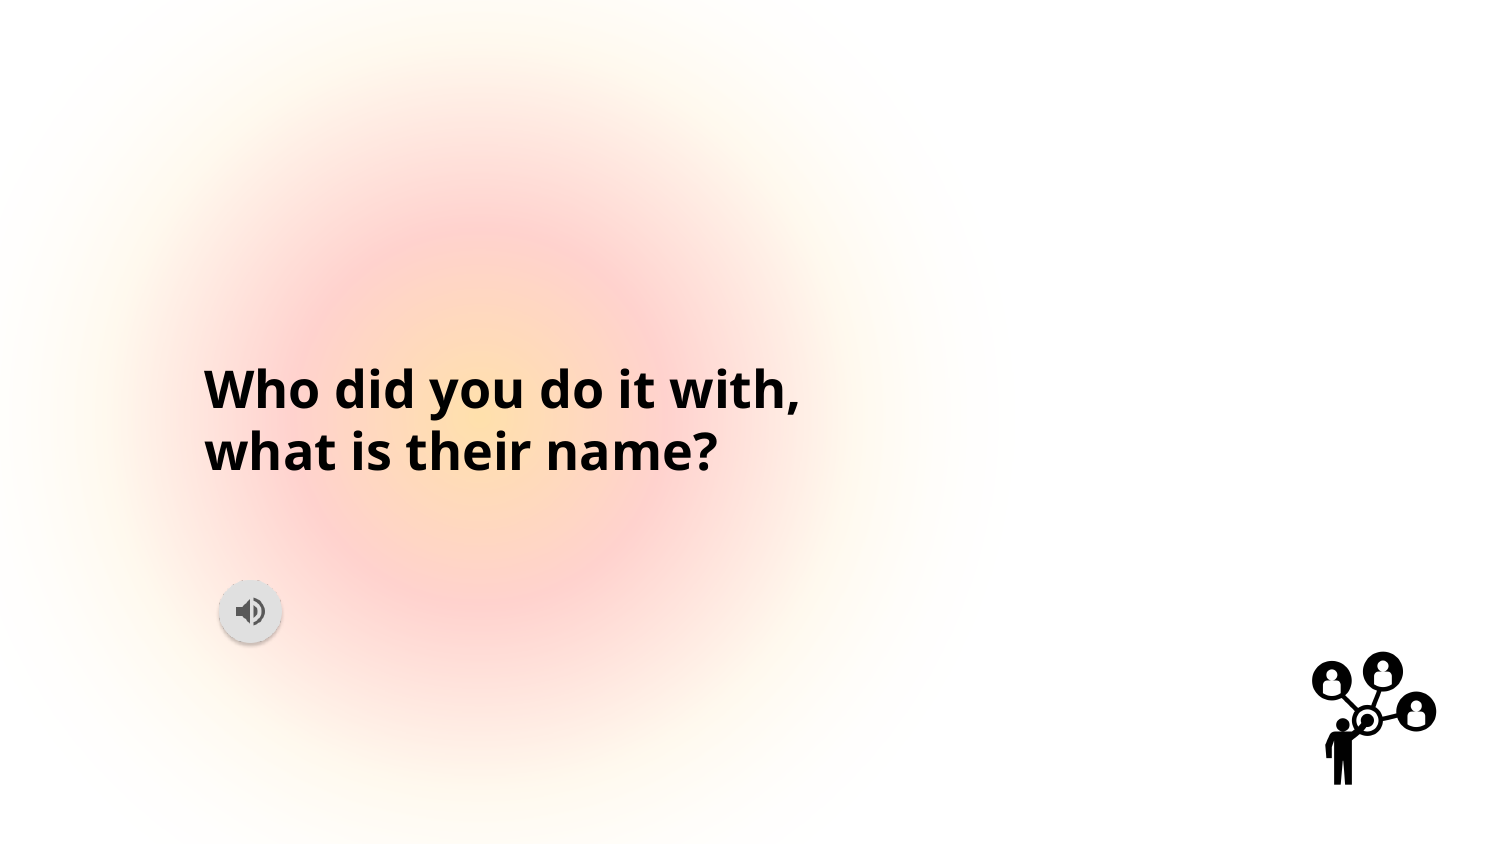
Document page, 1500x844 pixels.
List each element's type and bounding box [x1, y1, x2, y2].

picture [0, 0, 1041, 844]
picture [1299, 642, 1442, 796]
